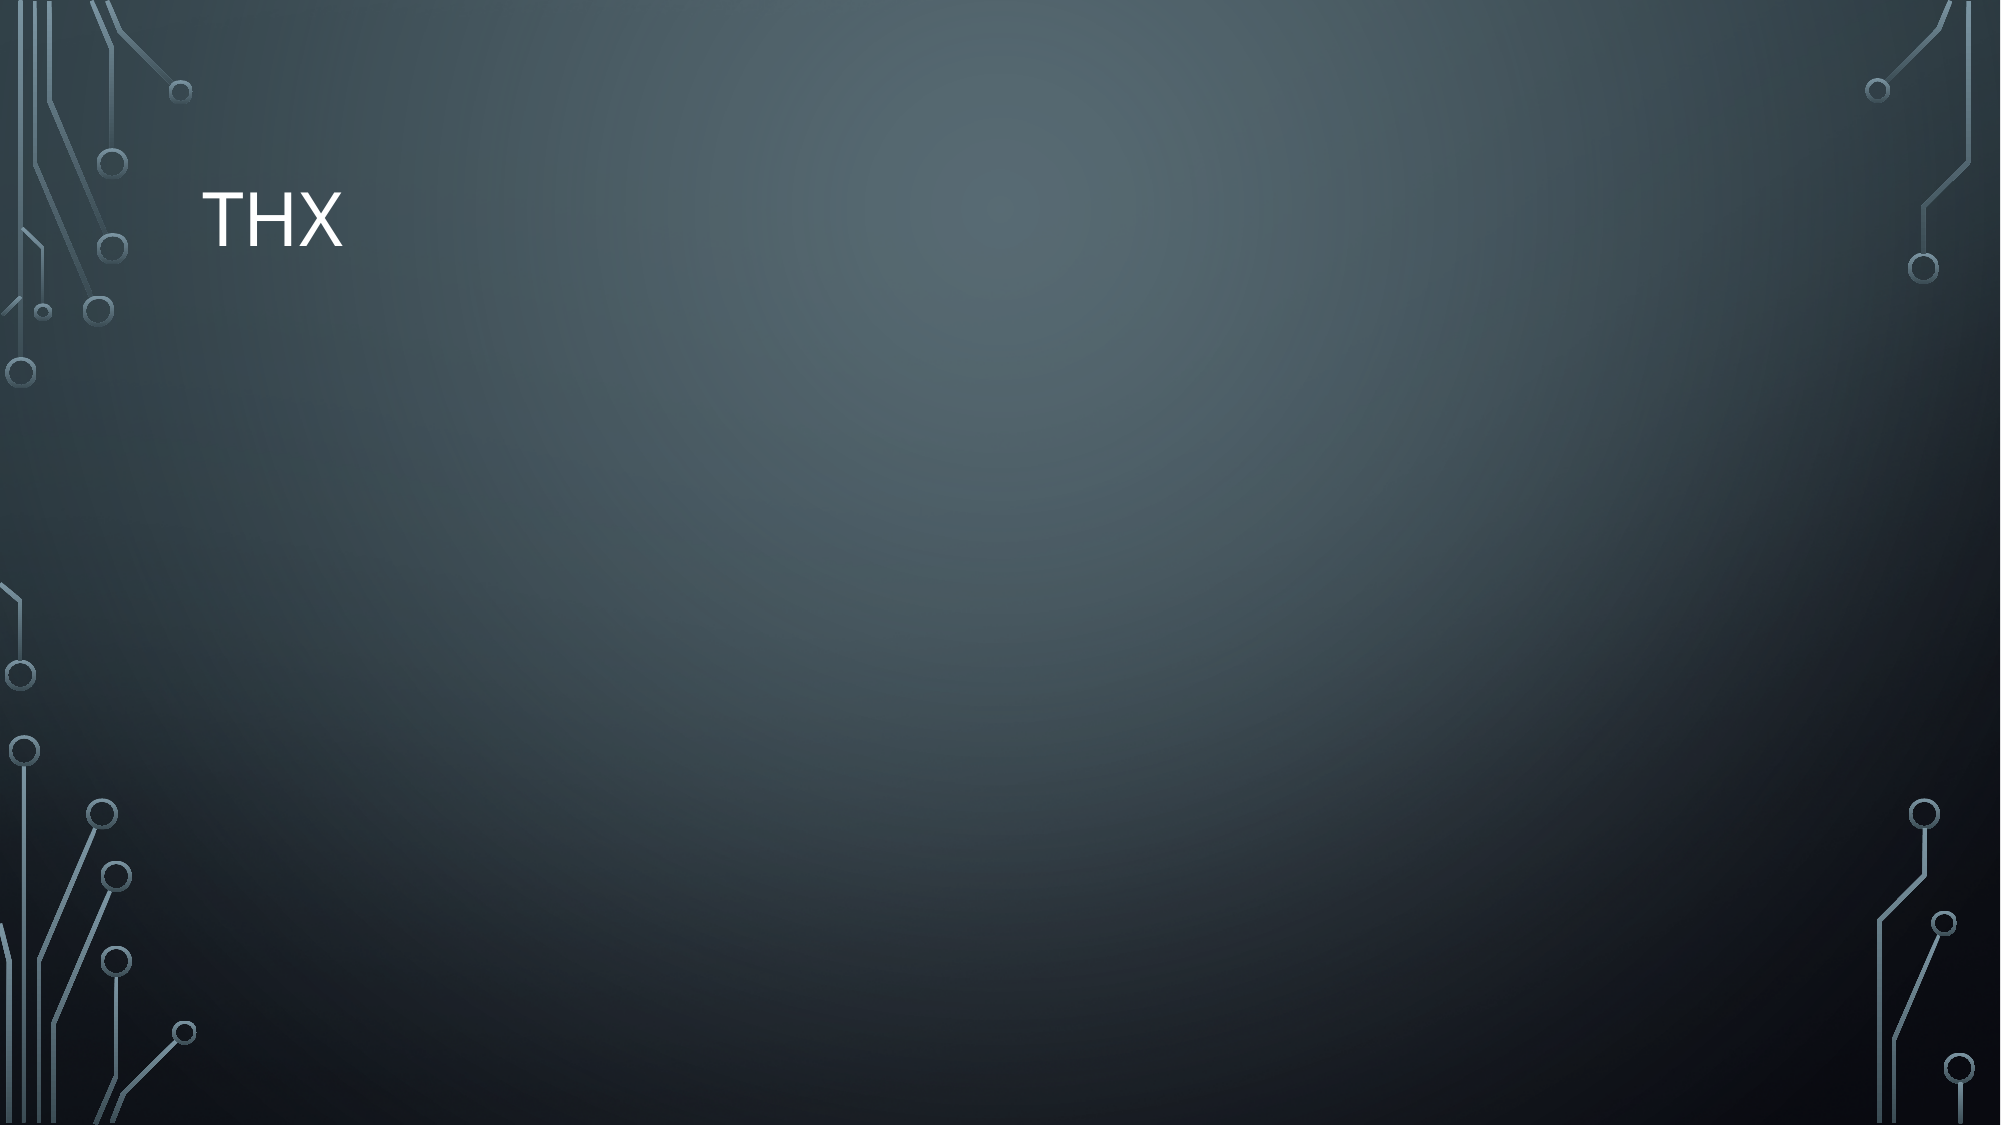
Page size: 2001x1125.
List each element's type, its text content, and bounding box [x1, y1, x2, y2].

title THX [187, 101, 1813, 344]
